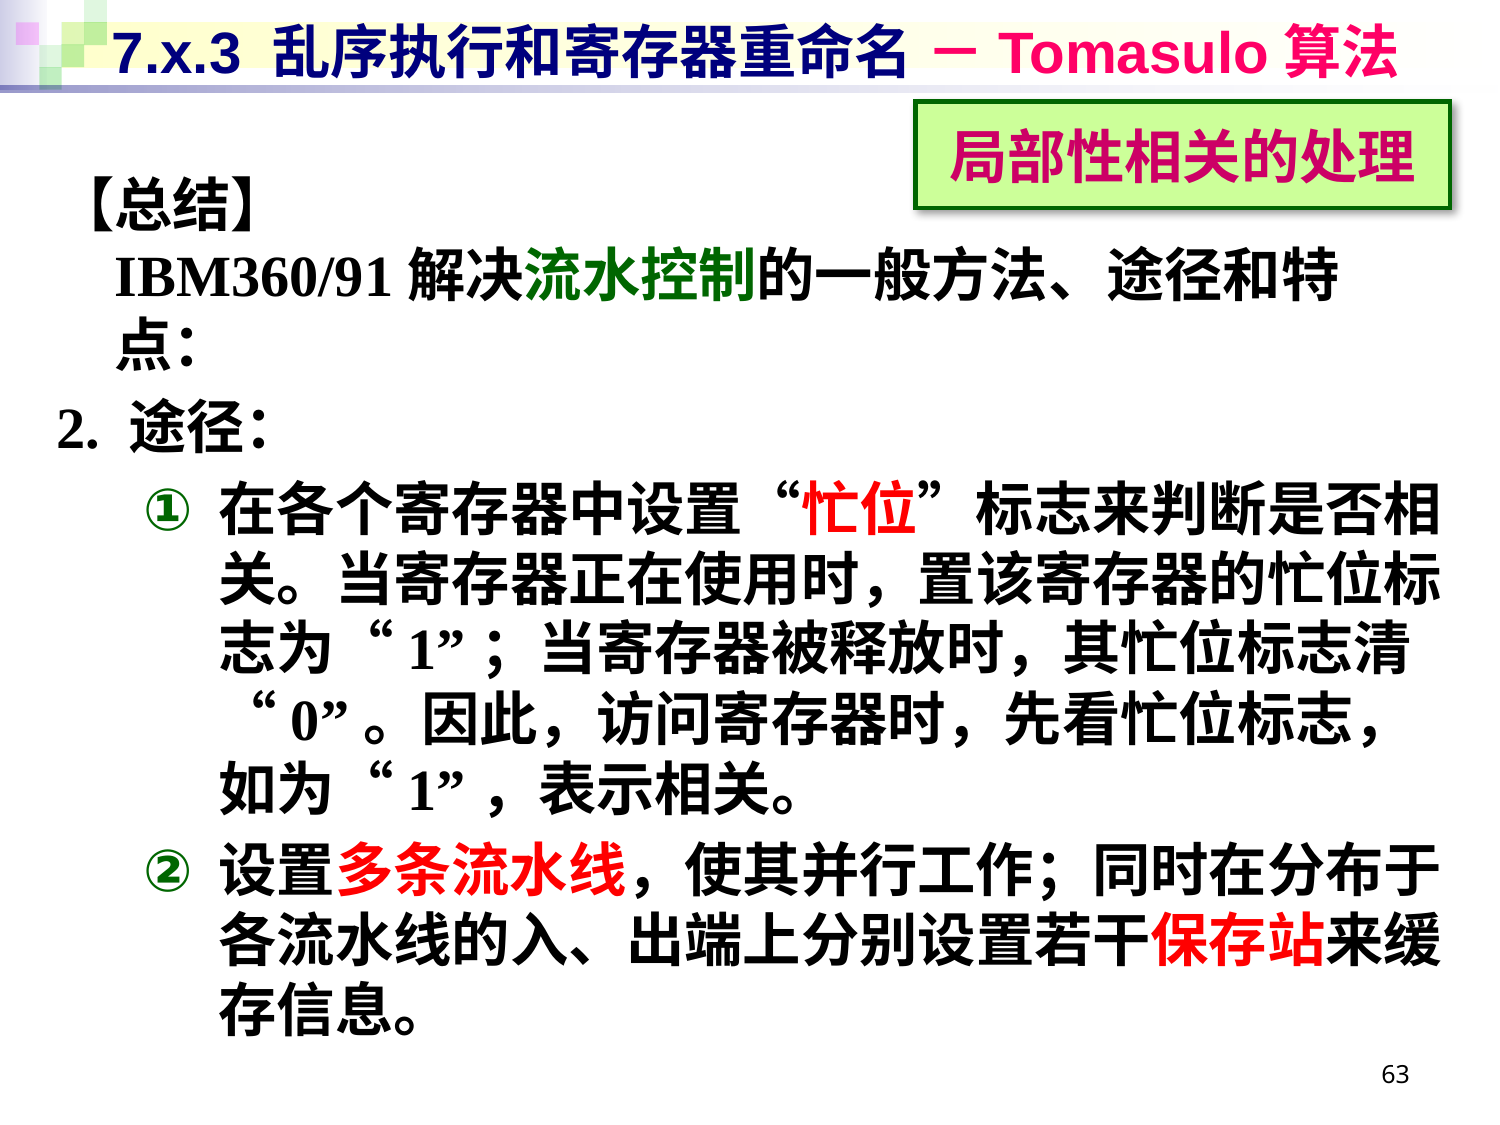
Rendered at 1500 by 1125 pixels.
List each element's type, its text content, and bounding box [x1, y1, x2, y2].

text_box 局部性相关的处理 [915, 101, 1451, 208]
title 7.x.3 乱序执行和寄存器重命名 －Tomasulo算法 [96, 6, 1448, 94]
list 【总结】 IBM360/91解决流水控制的一般方法、途径和特点： 2. 途径： 在各个寄存器中设置“忙位”标志来判断是否相关。当寄存器正在使用时，置该寄存器的忙位标志为“1”；当寄存器被释放时，其忙位标志清“0”。因此，访问寄存器时，先看忙位标志，如为“1”，表示相关。 设置多条流水线，使其并行工作；同时在分布于各流水线的入、出端上分别设置若干保存站来缓存信息。 [40, 160, 1471, 1071]
slide_number 63 [1074, 1071, 1426, 1101]
